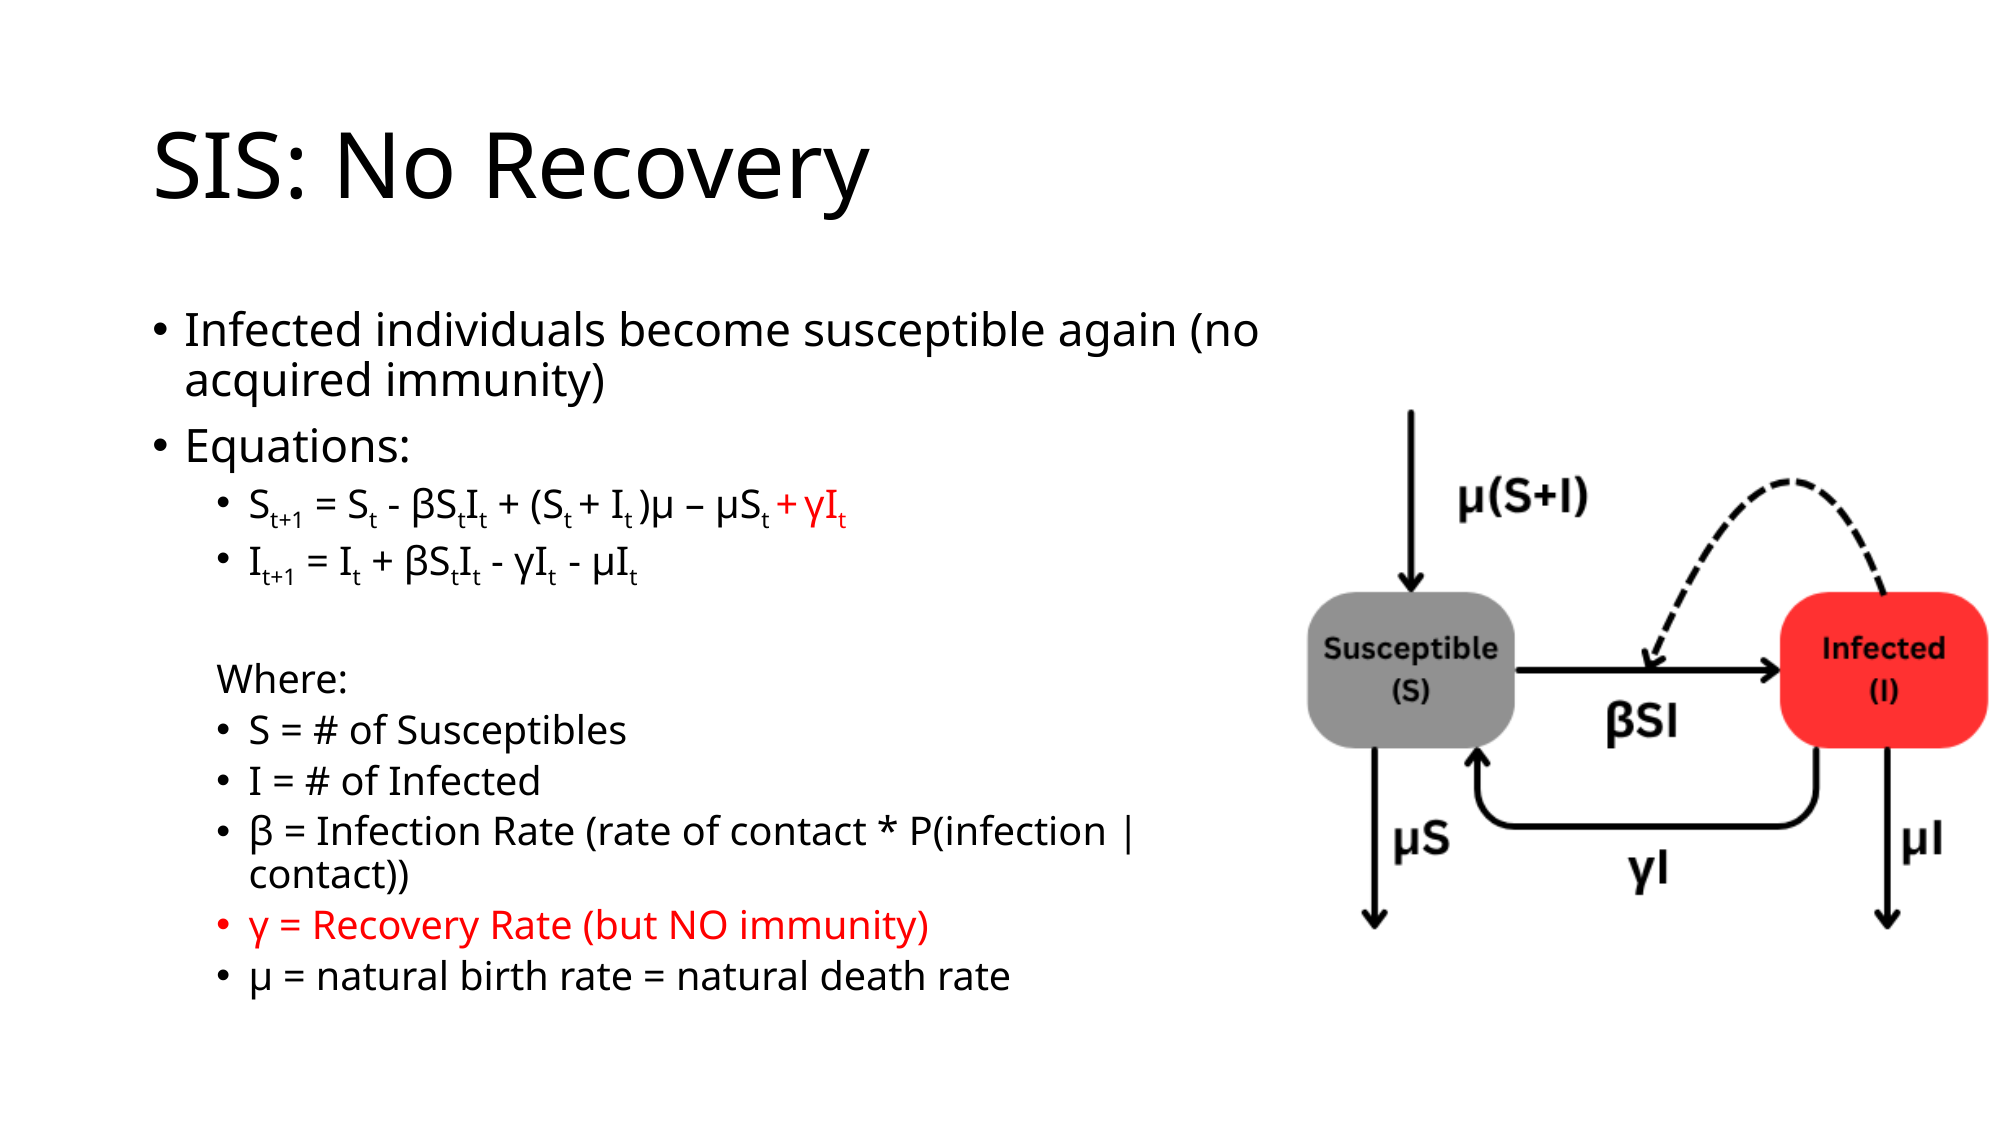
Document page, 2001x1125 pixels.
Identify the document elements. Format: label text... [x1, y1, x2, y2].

list Infected individuals become susceptible again (no acquired immunity) Equations: St+1 = St - βStIt + (St + It )μ – μSt + γIt It+1 = It + βStIt - γIt - μIt Where: S = # of Susceptibles I = # of Infected β = Infection Rate (rate of contact * P(infection | contact)) γ = Recovery Rate (but NO immunity) μ = natural birth rate = natural death rate [137, 299, 1289, 1014]
picture [1274, 372, 2000, 967]
title SIS: No Recovery [137, 59, 1863, 278]
